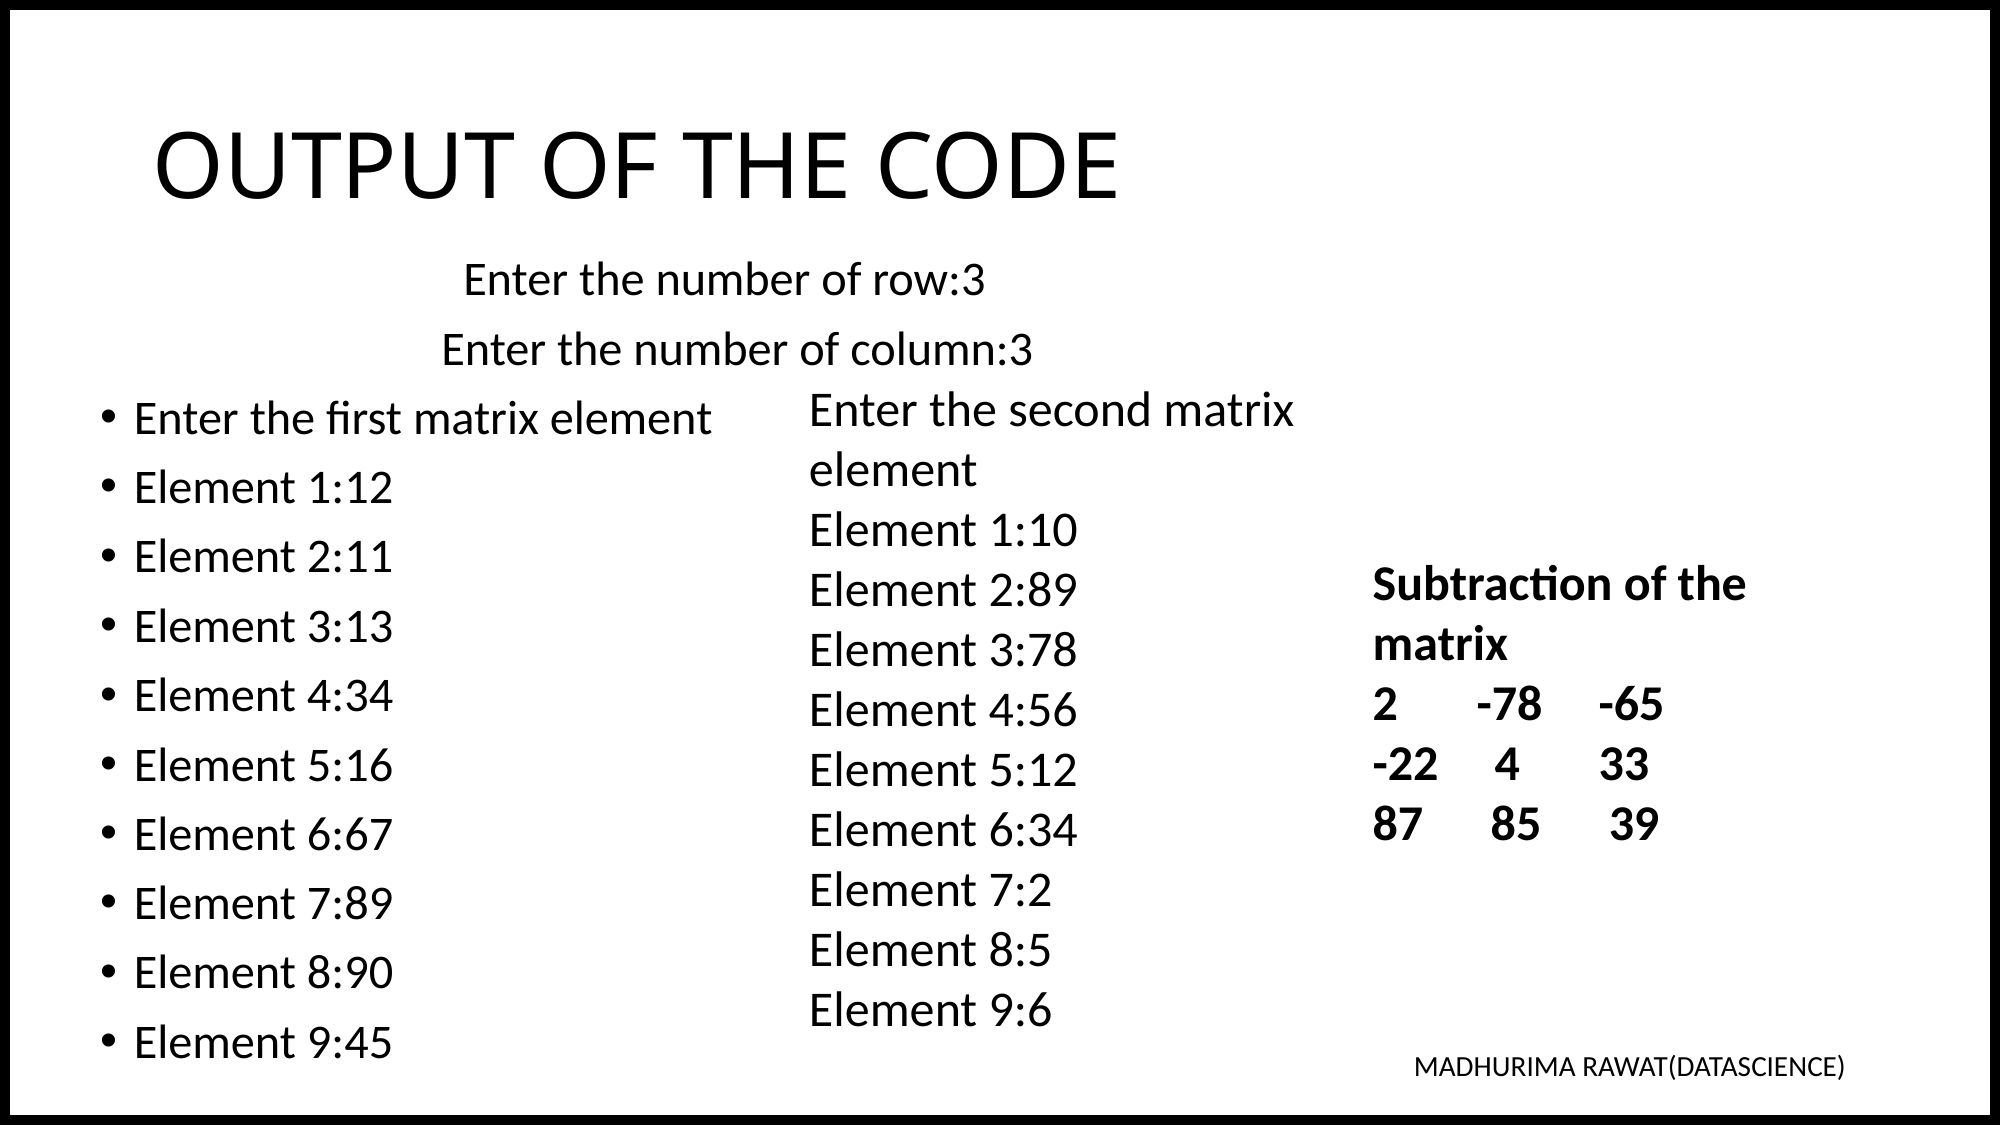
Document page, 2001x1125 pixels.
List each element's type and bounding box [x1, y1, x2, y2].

text_box [0, 0, 2000, 1125]
